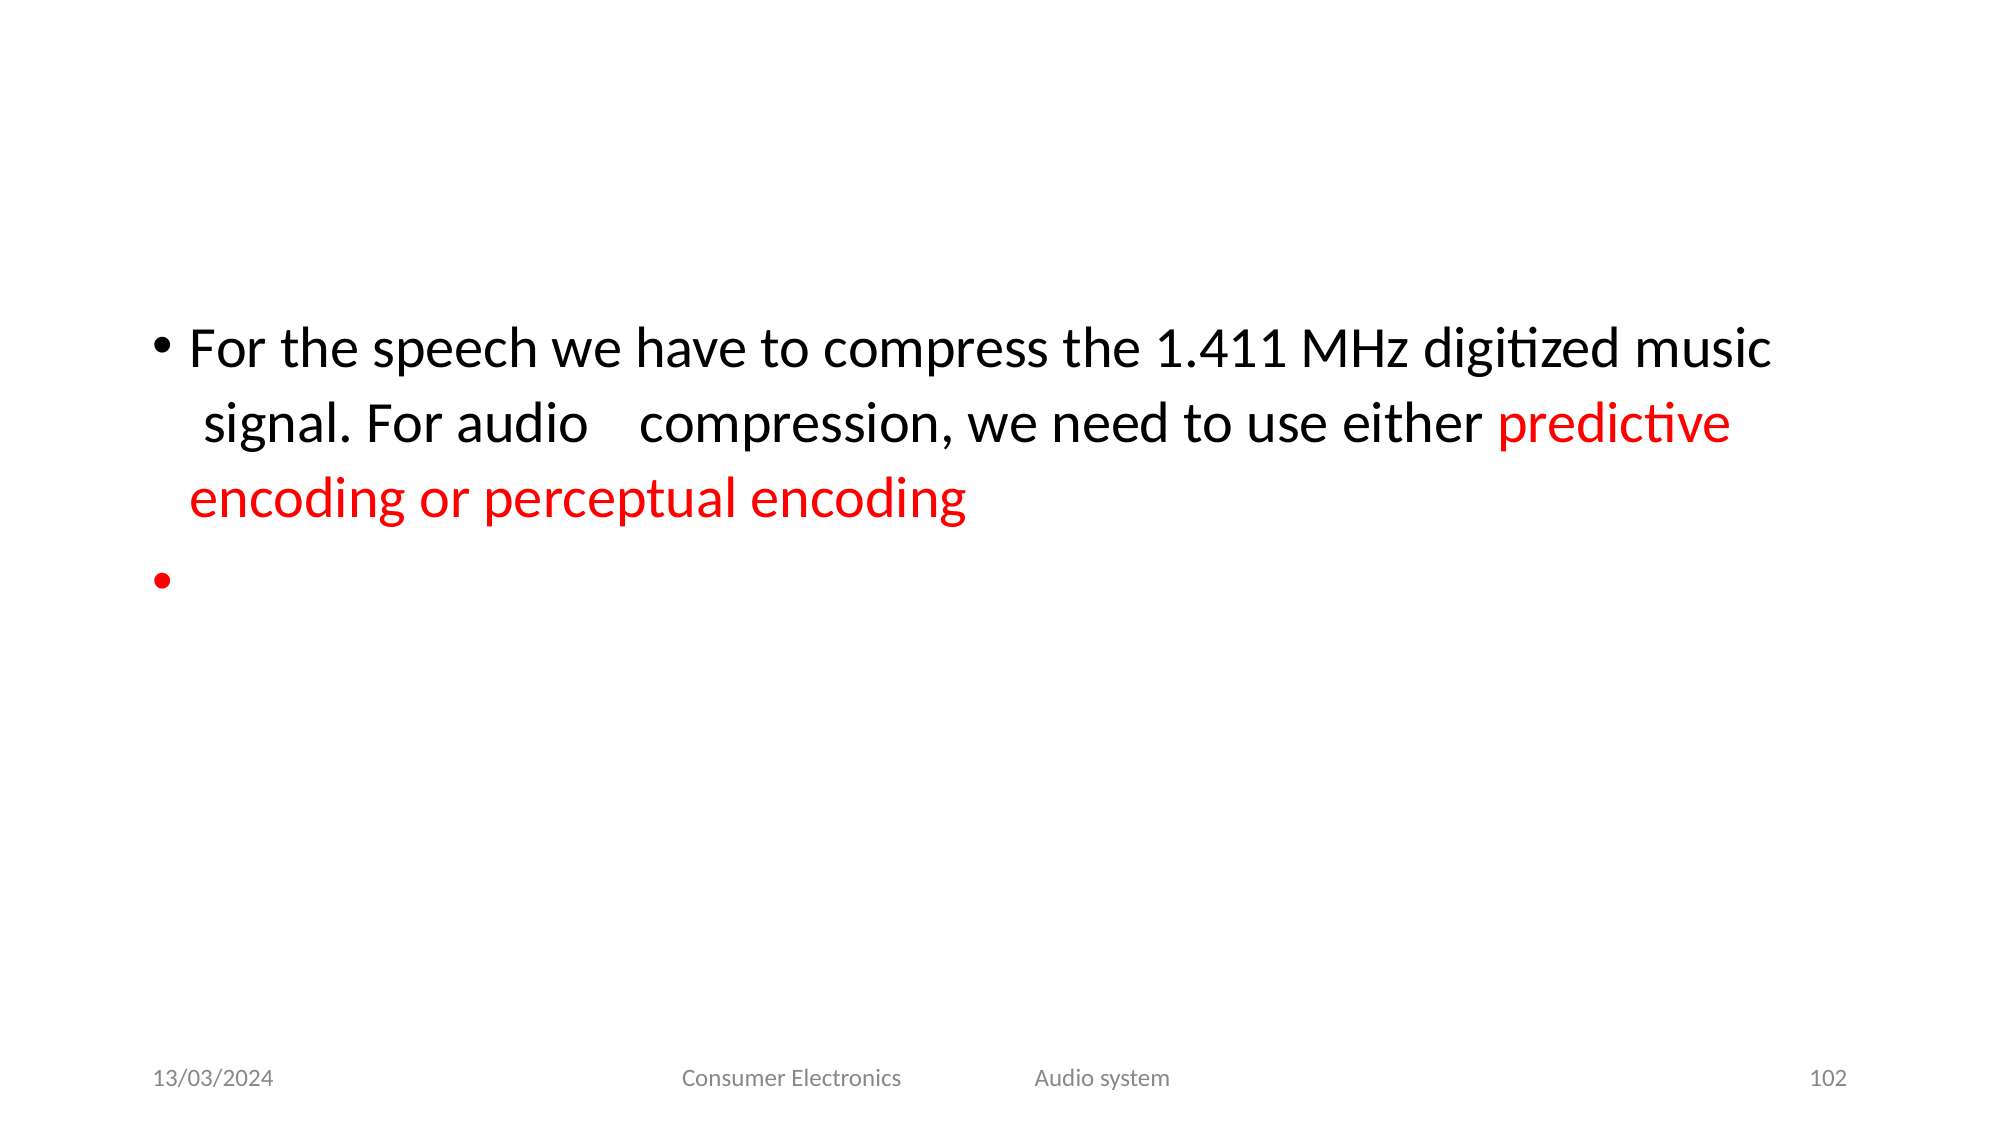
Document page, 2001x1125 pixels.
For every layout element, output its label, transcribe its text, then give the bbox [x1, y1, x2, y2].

footer Audio system [1032, 1060, 1320, 1125]
text_box 102 [1803, 1060, 1854, 1092]
text_box Consumer Electronics [680, 1060, 1009, 1092]
text_box For the speech we have to compress the 1.411 MHz digitized music signal. For audio compression, we need to use either predictive encoding or perceptual encoding • [152, 294, 1776, 612]
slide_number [150, 1060, 276, 1125]
